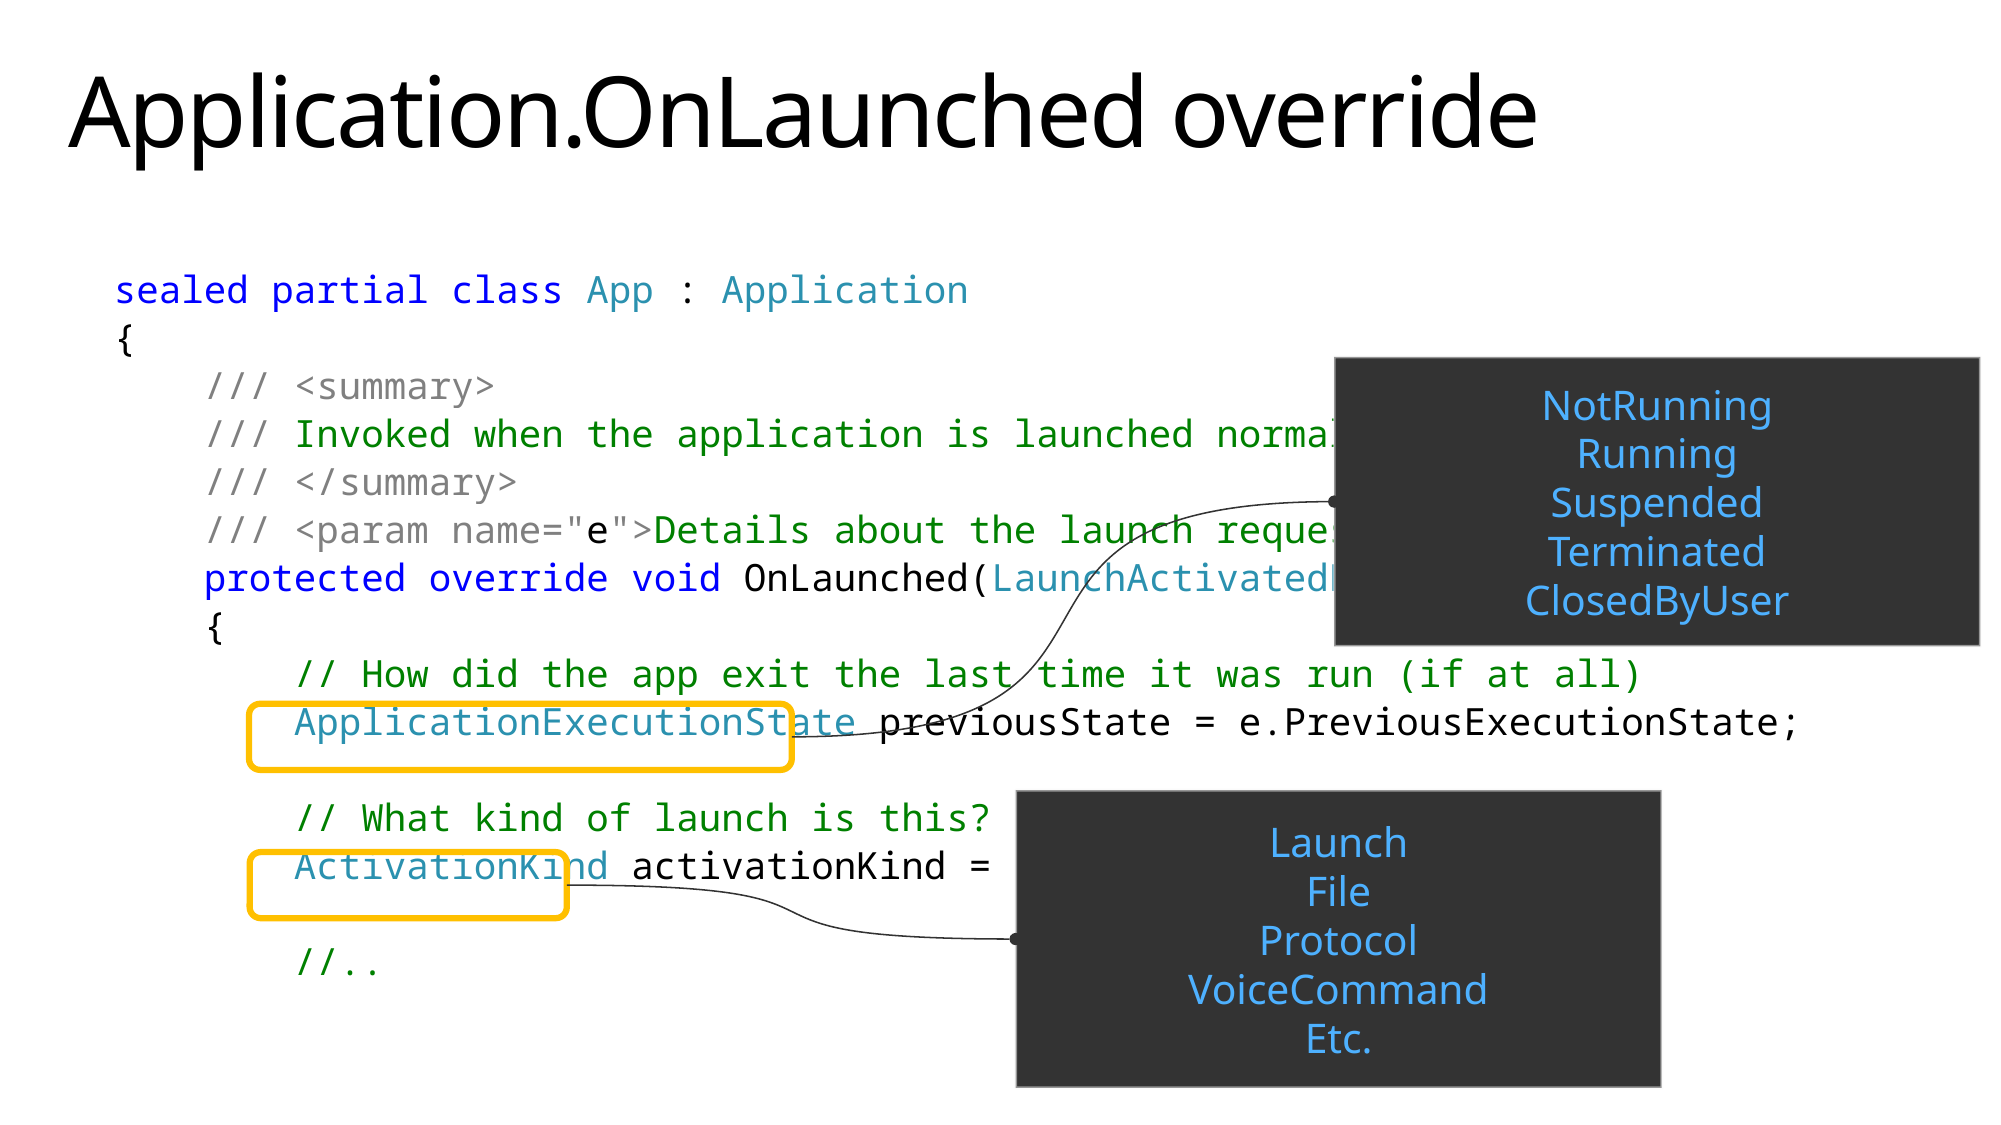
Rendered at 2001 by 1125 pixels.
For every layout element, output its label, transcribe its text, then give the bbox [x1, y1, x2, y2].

list sealed partial class App : Application { /// <summary> /// Invoked when the application is launched normally by the end user. /// </summary> /// <param name="e">Details about the launch request and process.</param> protected override void OnLaunched(LaunchActivatedEventArgs e) { // How did the app exit the last time it was run (if at all) ApplicationExecutionState previousState = e.PreviousExecutionState; // What kind of launch is this? ActivationKind activationKind = e.Kind; //.. [0, 256, 1912, 1028]
title Application.OnLaunched override [44, 47, 1957, 196]
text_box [248, 356, 1981, 771]
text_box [249, 789, 1662, 1089]
